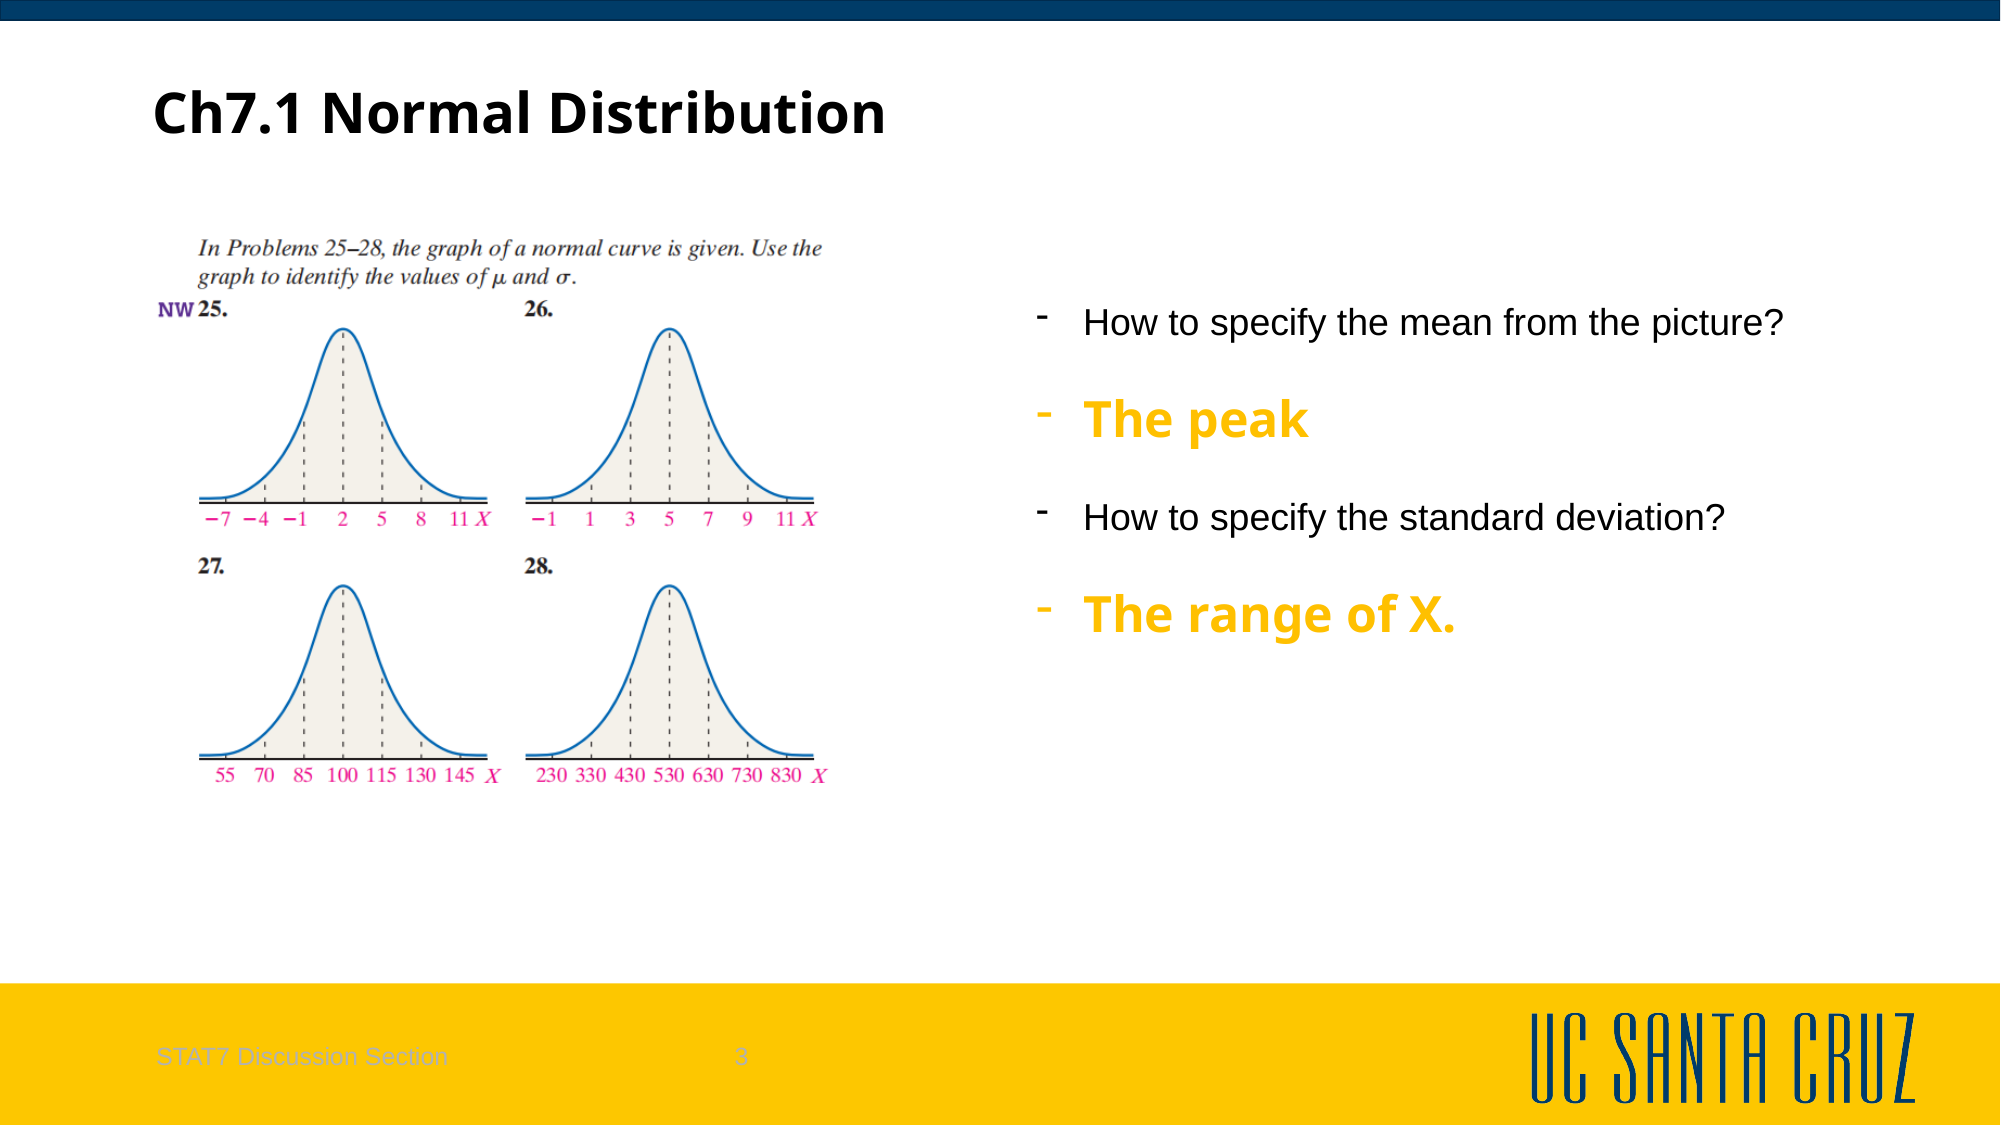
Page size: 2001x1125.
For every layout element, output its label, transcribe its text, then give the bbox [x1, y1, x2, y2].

picture [146, 223, 839, 796]
title Ch7.1 Normal Distribution [137, 59, 1863, 171]
picture [1481, 968, 1962, 1125]
footer STAT7 Discussion Section [136, 1025, 470, 1086]
slide_number 3 [681, 1025, 764, 1086]
text_box How to specify the mean from the picture? The peak How to specify the standard deviation? The range of X. [1021, 290, 1893, 650]
